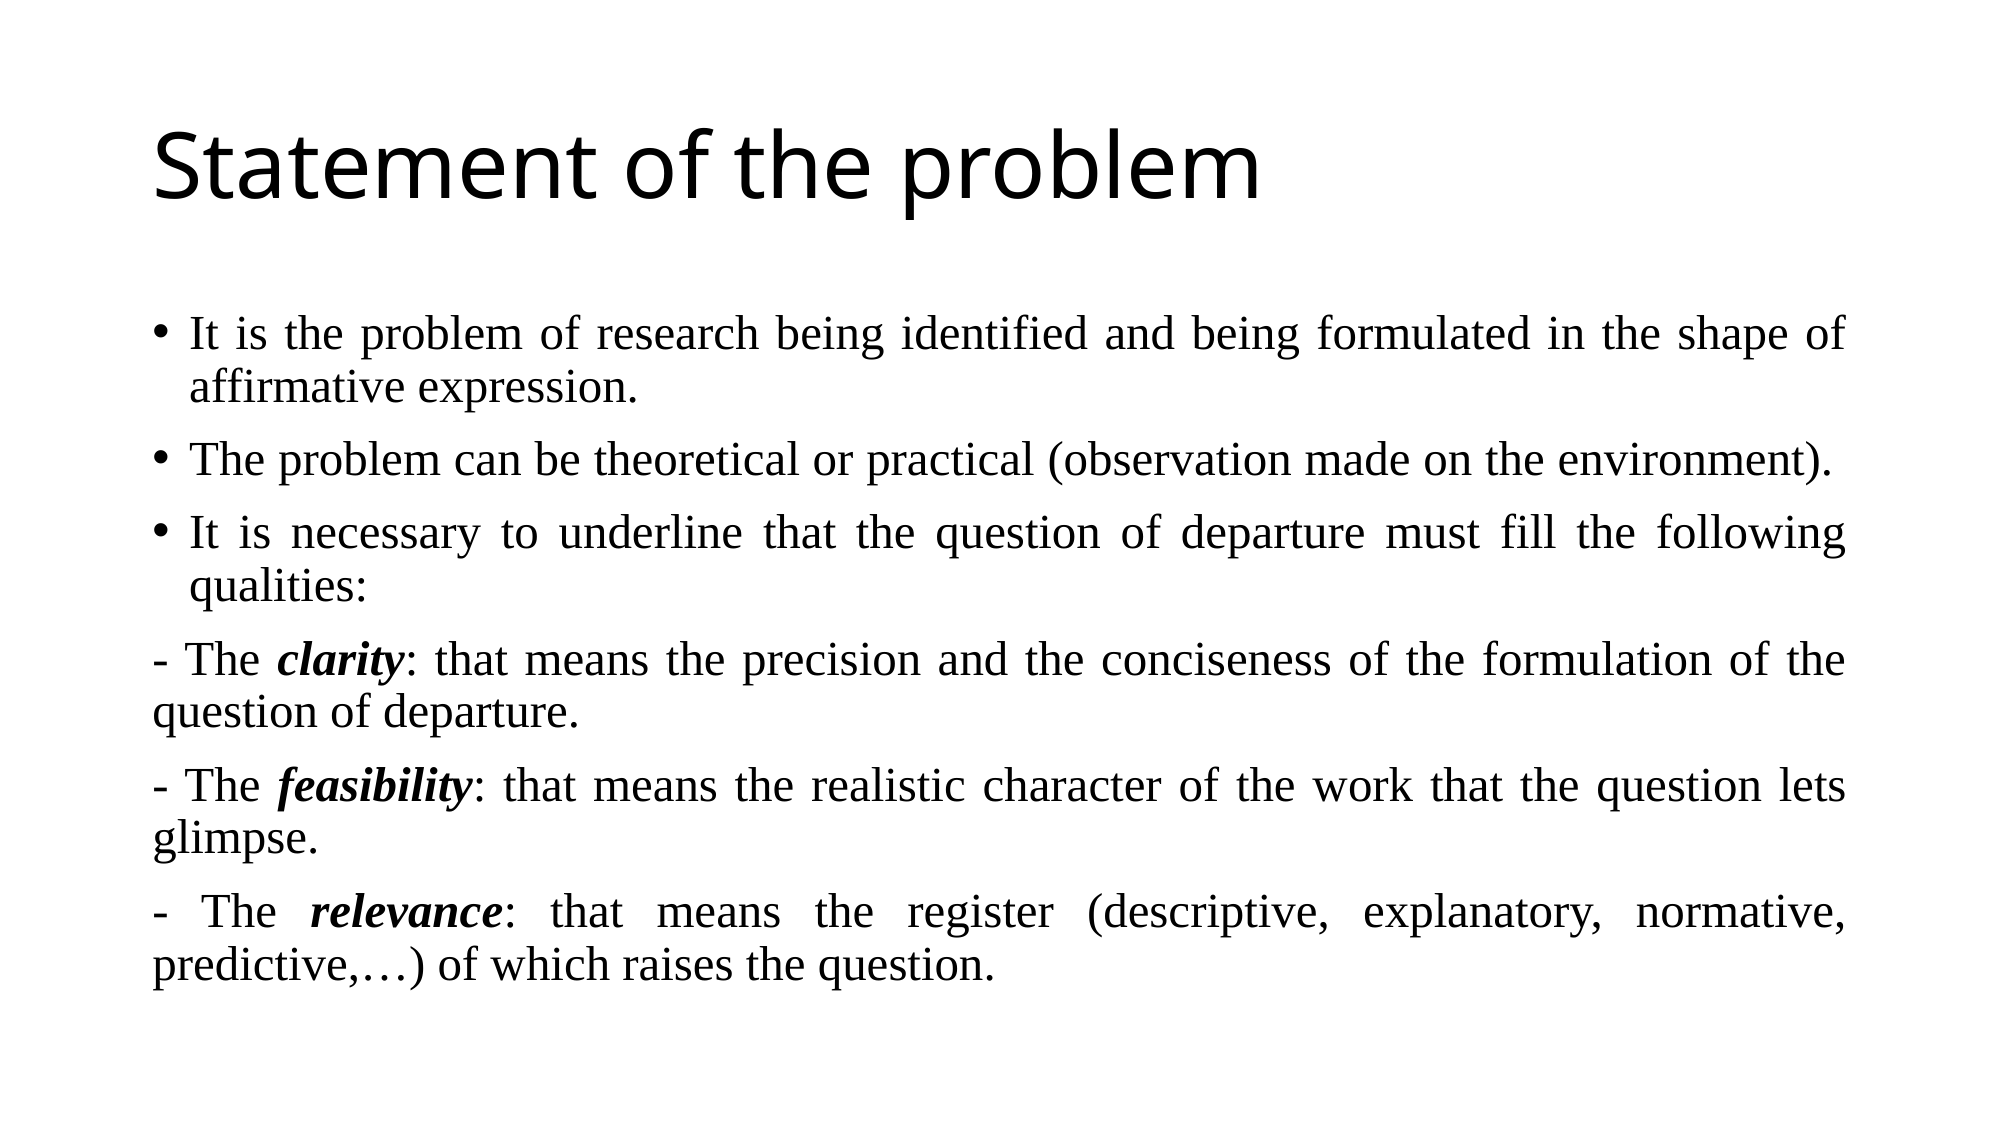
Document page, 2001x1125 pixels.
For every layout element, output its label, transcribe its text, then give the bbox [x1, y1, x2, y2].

list It is the problem of research being identified and being formulated in the shape of affirmative expression. The problem can be theoretical or practical (observation made on the environment). It is necessary to underline that the question of departure must fill the following qualities: - The clarity: that means the precision and the conciseness of the formulation of the question of departure. - The feasibility: that means the realistic character of the work that the question lets glimpse. - The relevance: that means the register (descriptive, explanatory, normative, predictive,…) of which raises the question. [137, 299, 1863, 1014]
title Statement of the problem [137, 59, 1863, 278]
